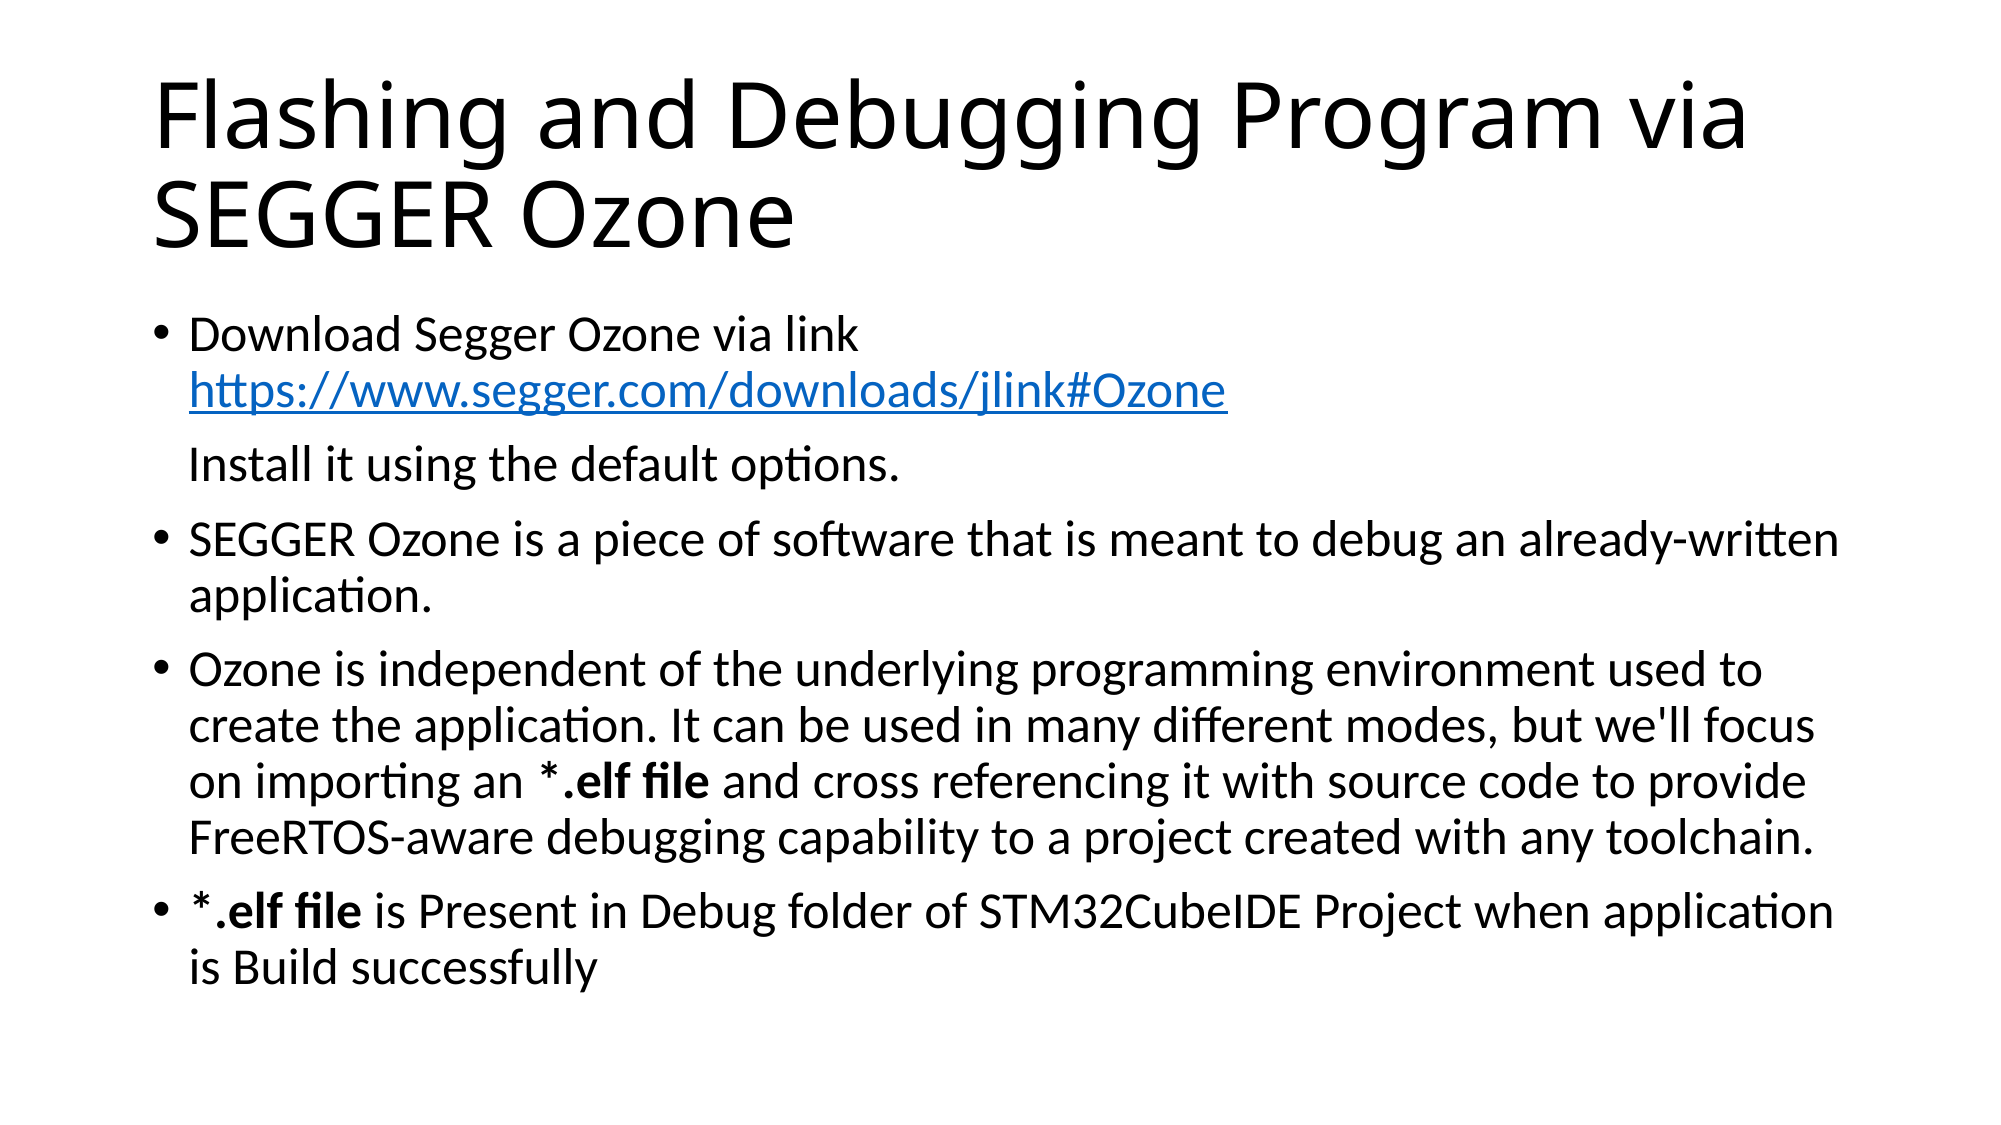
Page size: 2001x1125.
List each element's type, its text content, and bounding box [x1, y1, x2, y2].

title Flashing and Debugging Program via SEGGER Ozone [137, 59, 1863, 278]
list Download Segger Ozone via link https://www.segger.com/downloads/jlink#Ozone Install it using the default options. SEGGER Ozone is a piece of software that is meant to debug an already-written application. Ozone is independent of the underlying programming environment used to create the application. It can be used in many different modes, but we'll focus on importing an *.elf file and cross referencing it with source code to provide FreeRTOS-aware debugging capability to a project created with any toolchain. *.elf file is Present in Debug folder of STM32CubeIDE Project when application is Build successfully [137, 299, 1863, 1014]
